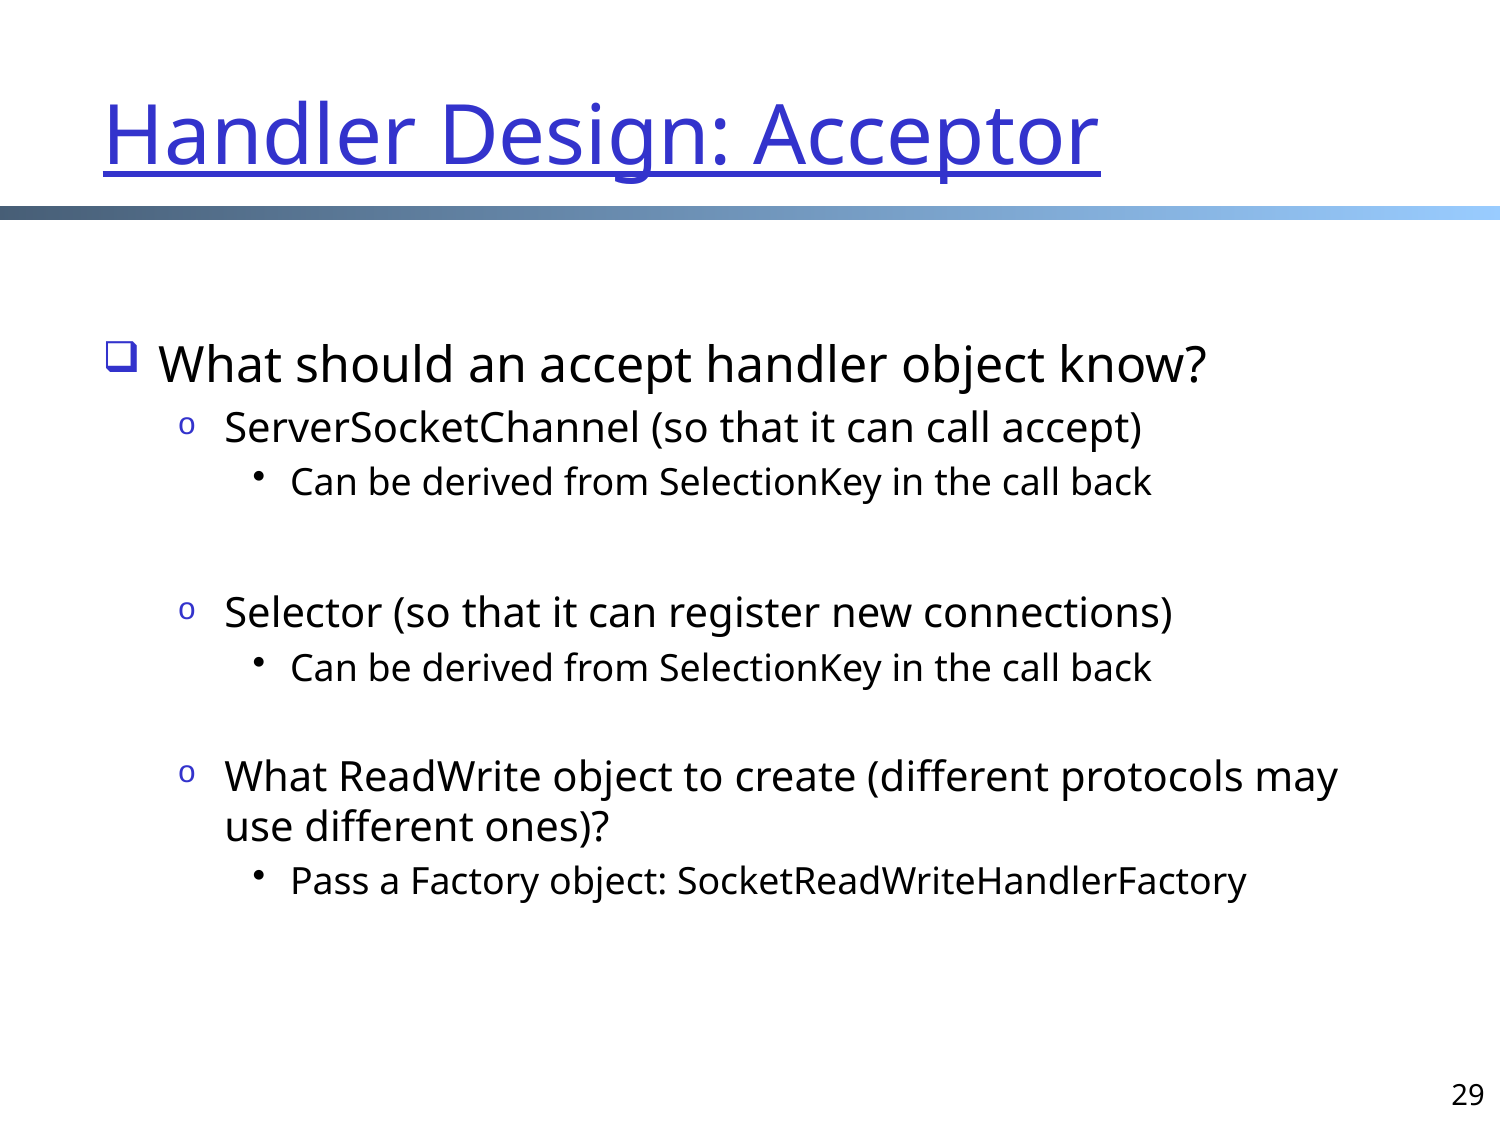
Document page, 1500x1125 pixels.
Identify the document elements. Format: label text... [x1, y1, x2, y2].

list What should an accept handler object know? ServerSocketChannel (so that it can call accept) Can be derived from SelectionKey in the call back Selector (so that it can register new connections) Can be derived from SelectionKey in the call back What ReadWrite object to create (different protocols may use different ones)? Pass a Factory object: SocketReadWriteHandlerFactory [87, 324, 1363, 1125]
slide_number 29 [1424, 1068, 1500, 1125]
title Handler Design: Acceptor [87, 37, 1363, 225]
